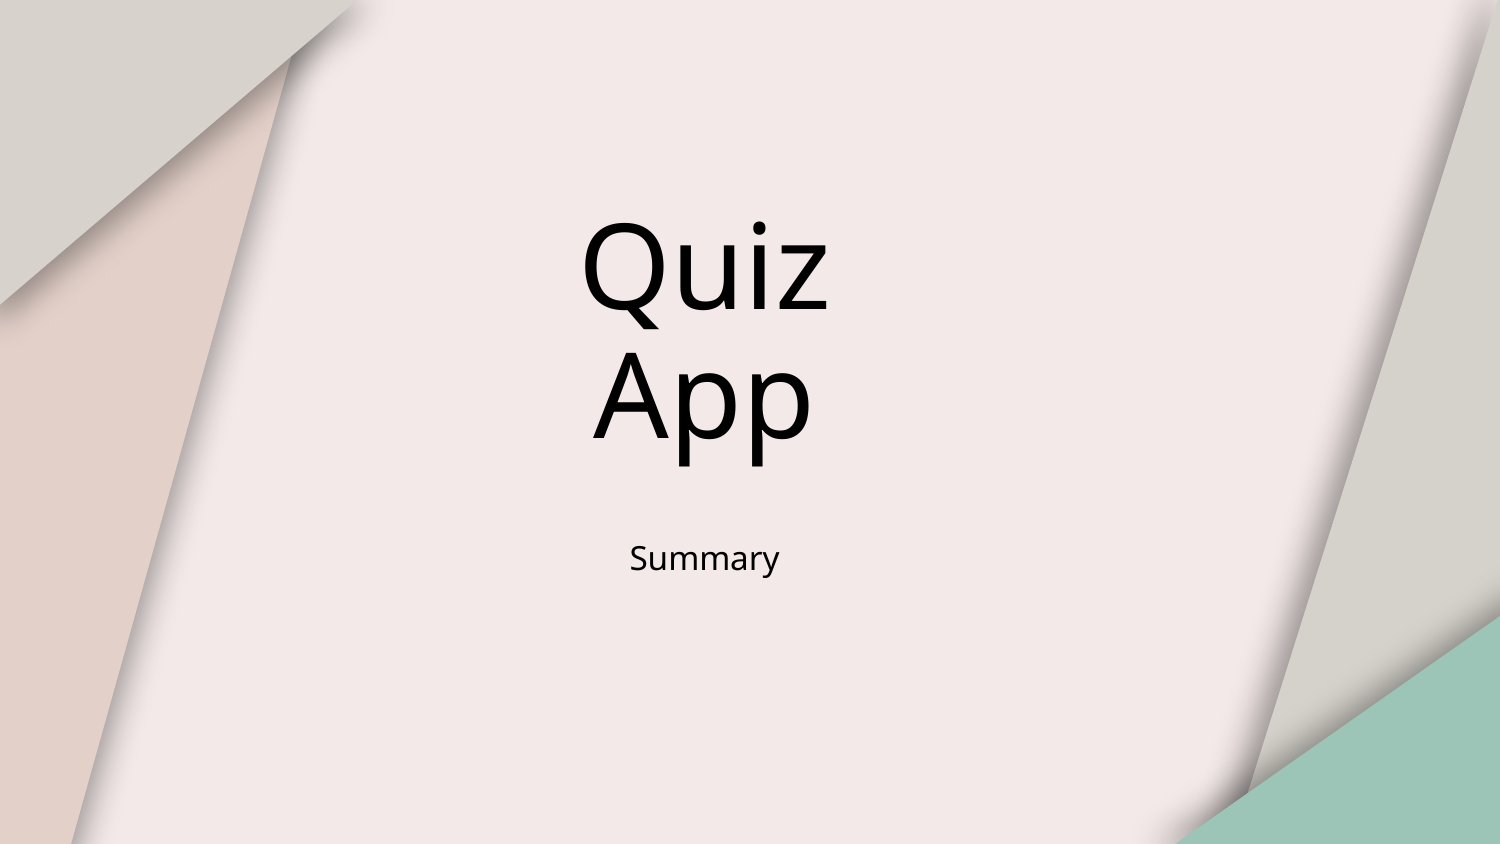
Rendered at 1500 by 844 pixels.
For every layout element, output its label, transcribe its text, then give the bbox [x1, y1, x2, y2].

title Quiz App [463, 313, 947, 479]
subtitle Summary [554, 522, 856, 587]
